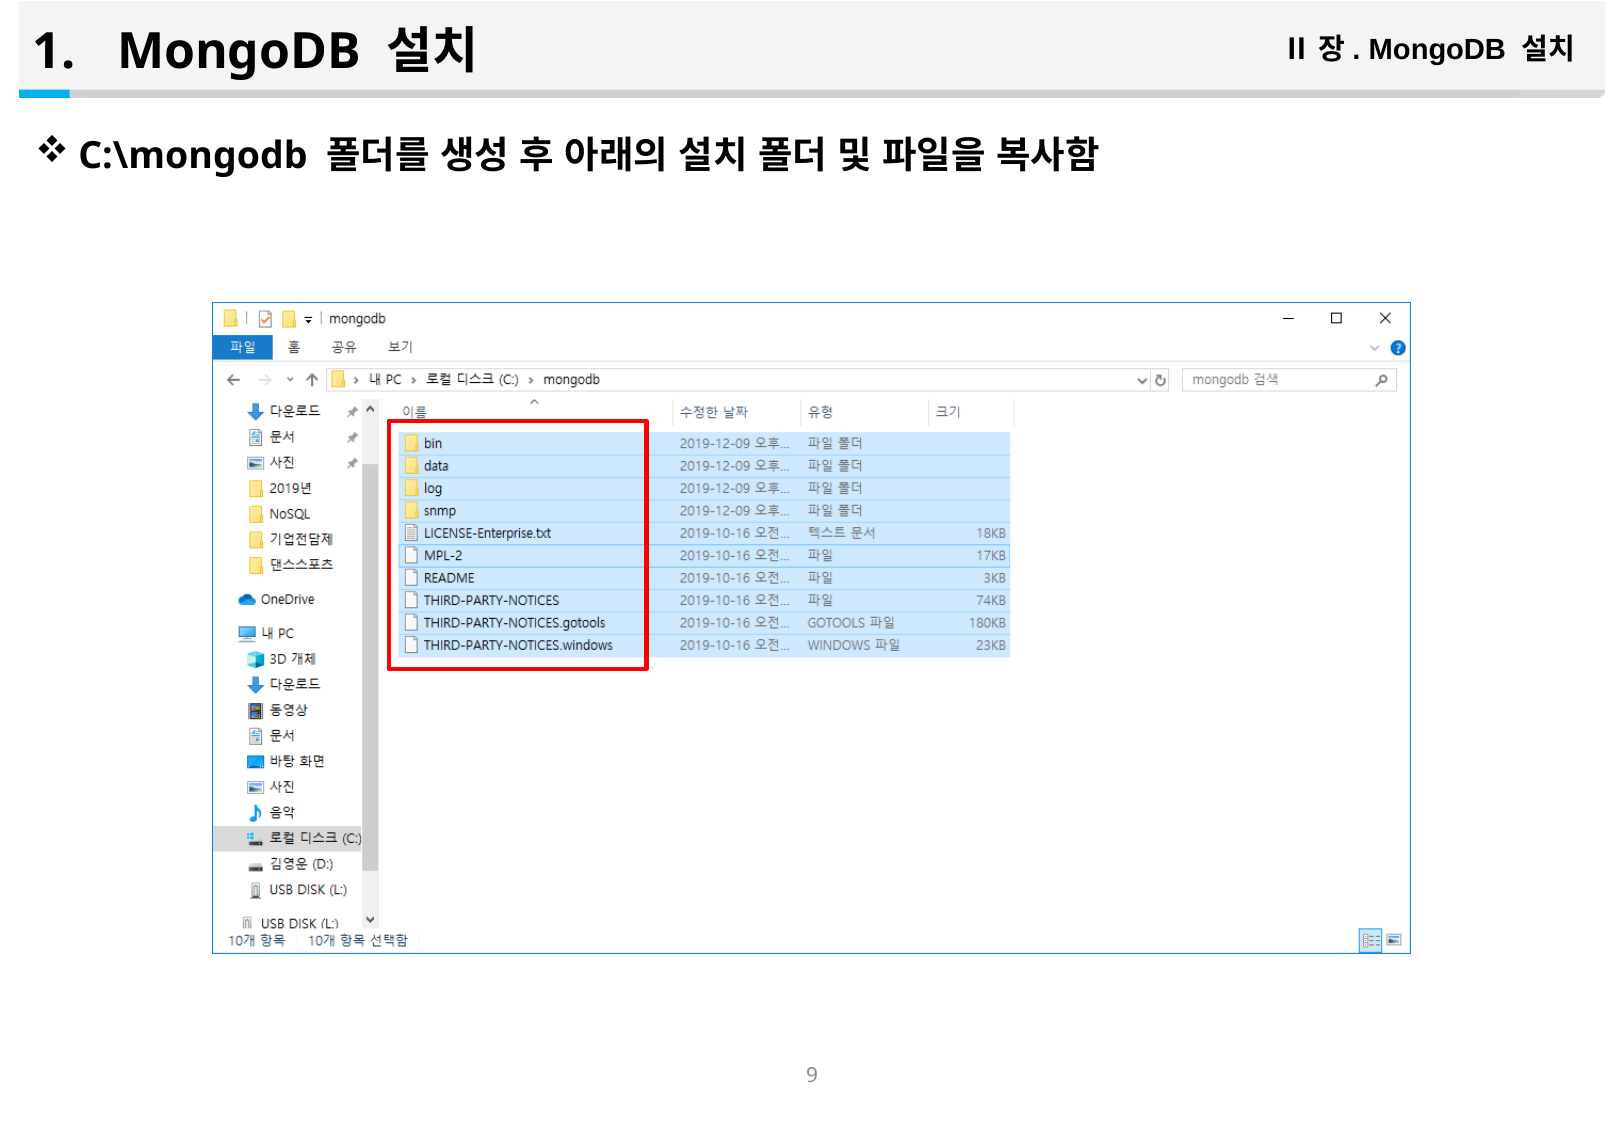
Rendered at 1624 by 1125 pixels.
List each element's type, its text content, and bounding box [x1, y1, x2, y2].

list MongoDB 설치 [17, 11, 1167, 85]
text_box Ⅱ장. MongoDB 설치 [1267, 22, 1599, 73]
picture [19, 1, 1605, 98]
slide_number 8 [622, 1045, 1002, 1106]
text_box C:\mongodb 폴더를 생성 후 아래의 설치 폴더 및 파일을 복사함 [20, 123, 1602, 184]
picture [212, 302, 1411, 954]
